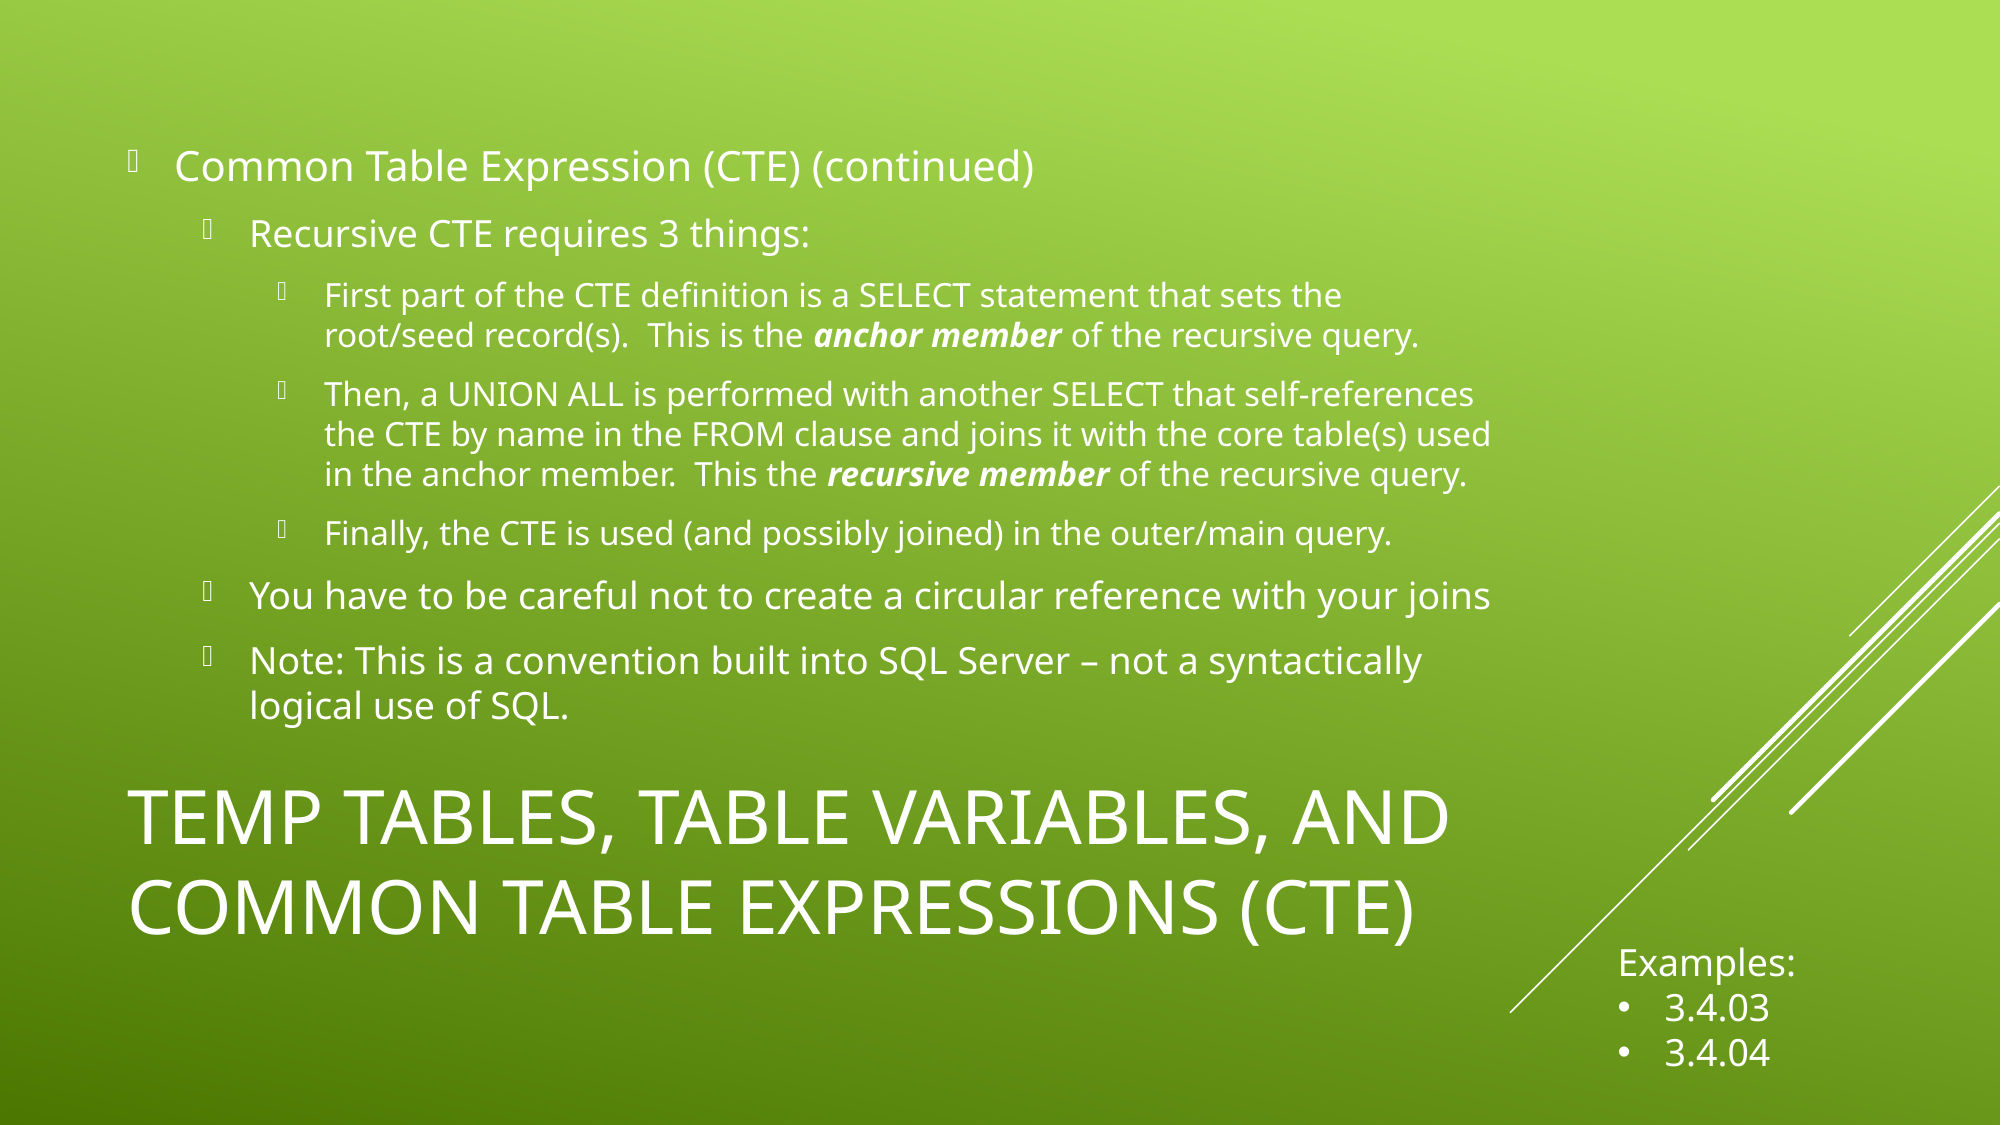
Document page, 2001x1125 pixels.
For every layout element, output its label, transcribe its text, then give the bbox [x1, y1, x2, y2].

text_box Examples: 3.4.03 3.4.04 [1602, 931, 1812, 1082]
list Common Table Expression (CTE) (continued) Recursive CTE requires 3 things: First part of the CTE definition is a SELECT statement that sets the root/seed record(s). This is the anchor member of the recursive query. Then, a UNION ALL is performed with another SELECT that self-references the CTE by name in the FROM clause and joins it with the core table(s) used in the anchor member. This the recursive member of the recursive query. Finally, the CTE is used (and possibly joined) in the outer/main query. You have to be careful not to create a circular reference with your joins Note: This is a convention built into SQL Server – not a syntactically logical use of SQL. [112, 112, 1513, 755]
title Temp Tables, Table variables, and Common Table Expressions (CTE) [112, 755, 1513, 984]
